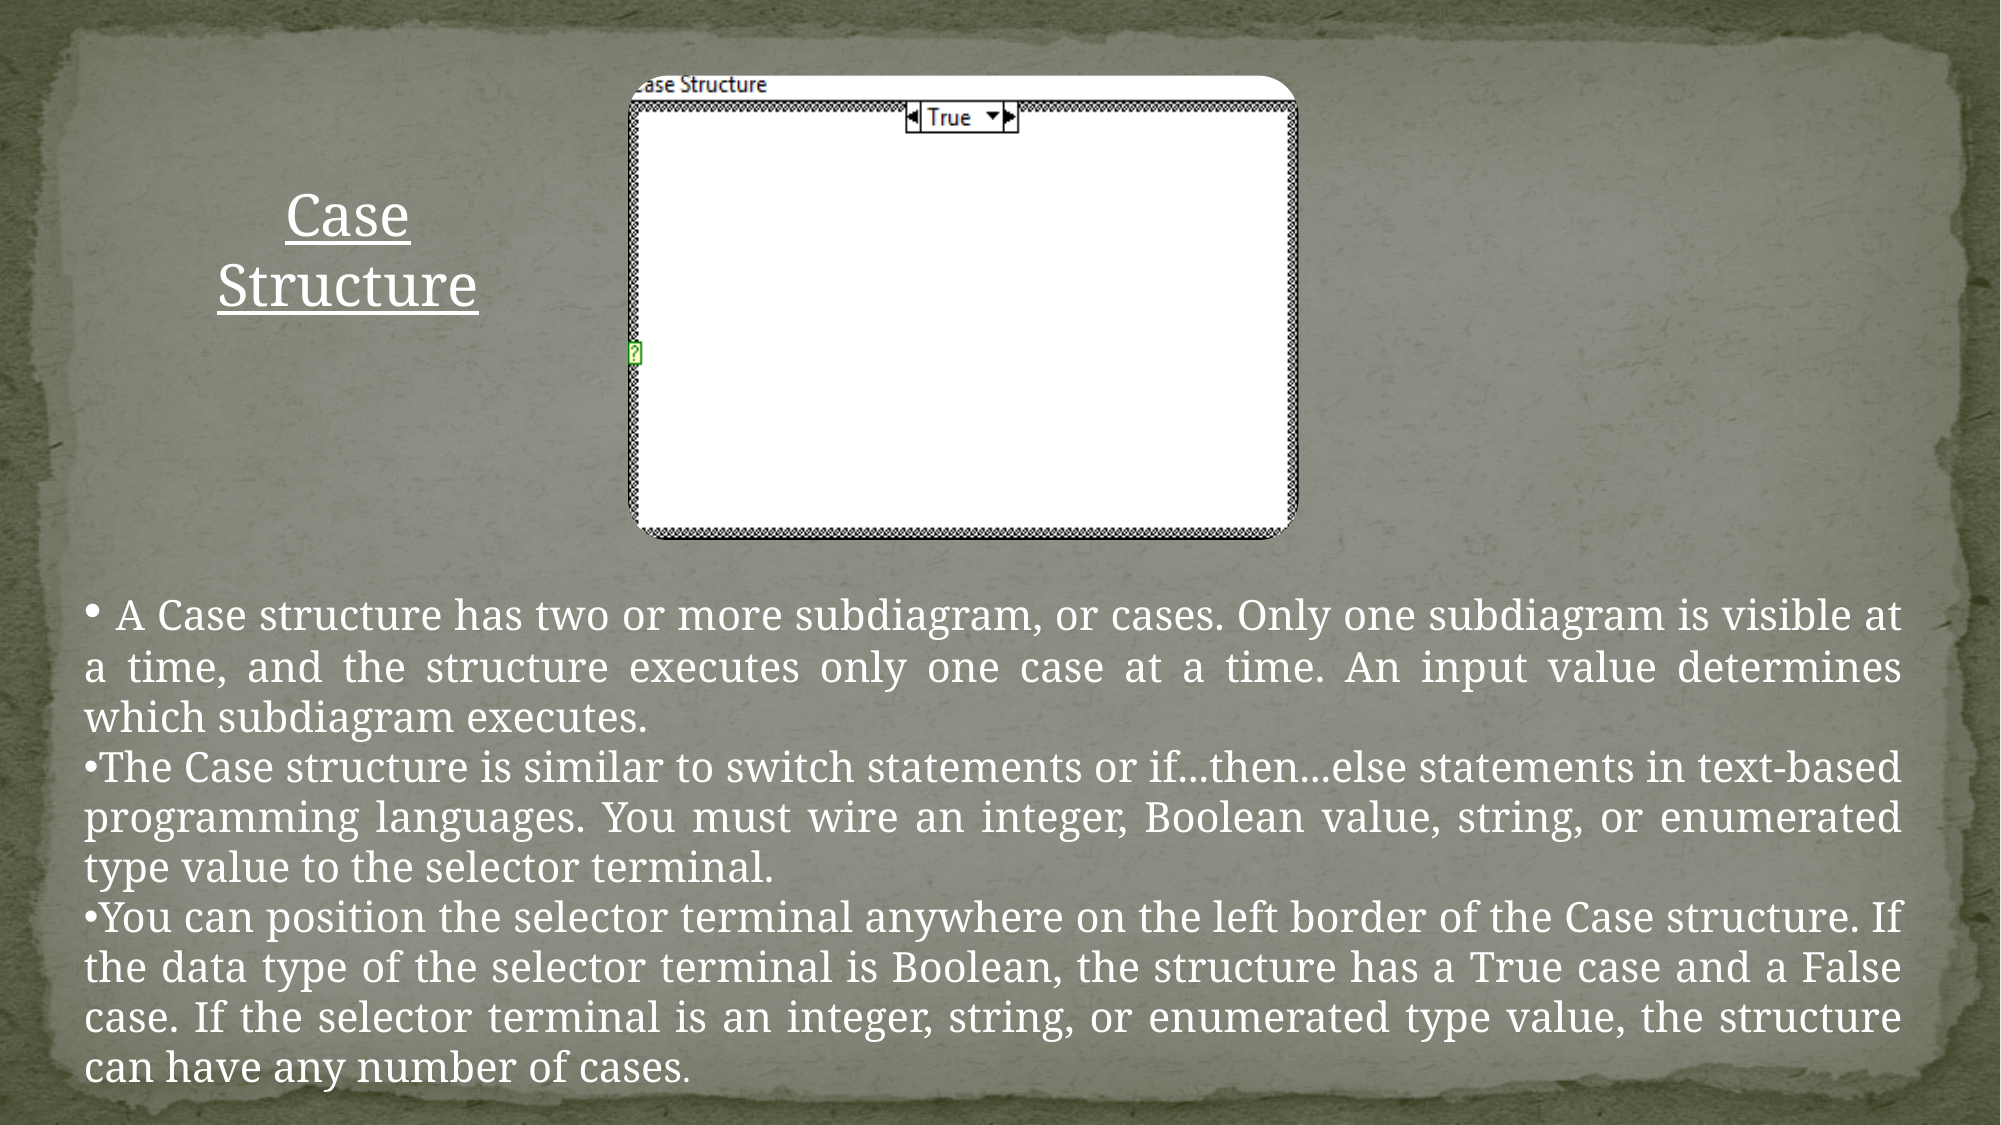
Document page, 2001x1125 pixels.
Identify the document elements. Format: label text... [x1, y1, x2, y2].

text_box Case Structure [150, 170, 547, 371]
text_box A Case structure has two or more subdiagram, or cases. Only one subdiagram is visible at a time, and the structure executes only one case at a time. An input value determines which subdiagram executes. The Case structure is similar to switch statements or if...then...else statements in text-based programming languages. You must wire an integer, Boolean value, string, or enumerated type value to the selector terminal. You can position the selector terminal anywhere on the left border of the Case structure. If the data type of the selector terminal is Boolean, the structure has a True case and a False case. If the selector terminal is an integer, string, or enumerated type value, the structure can have any number of cases. [69, 573, 1918, 1099]
picture [628, 75, 1299, 541]
